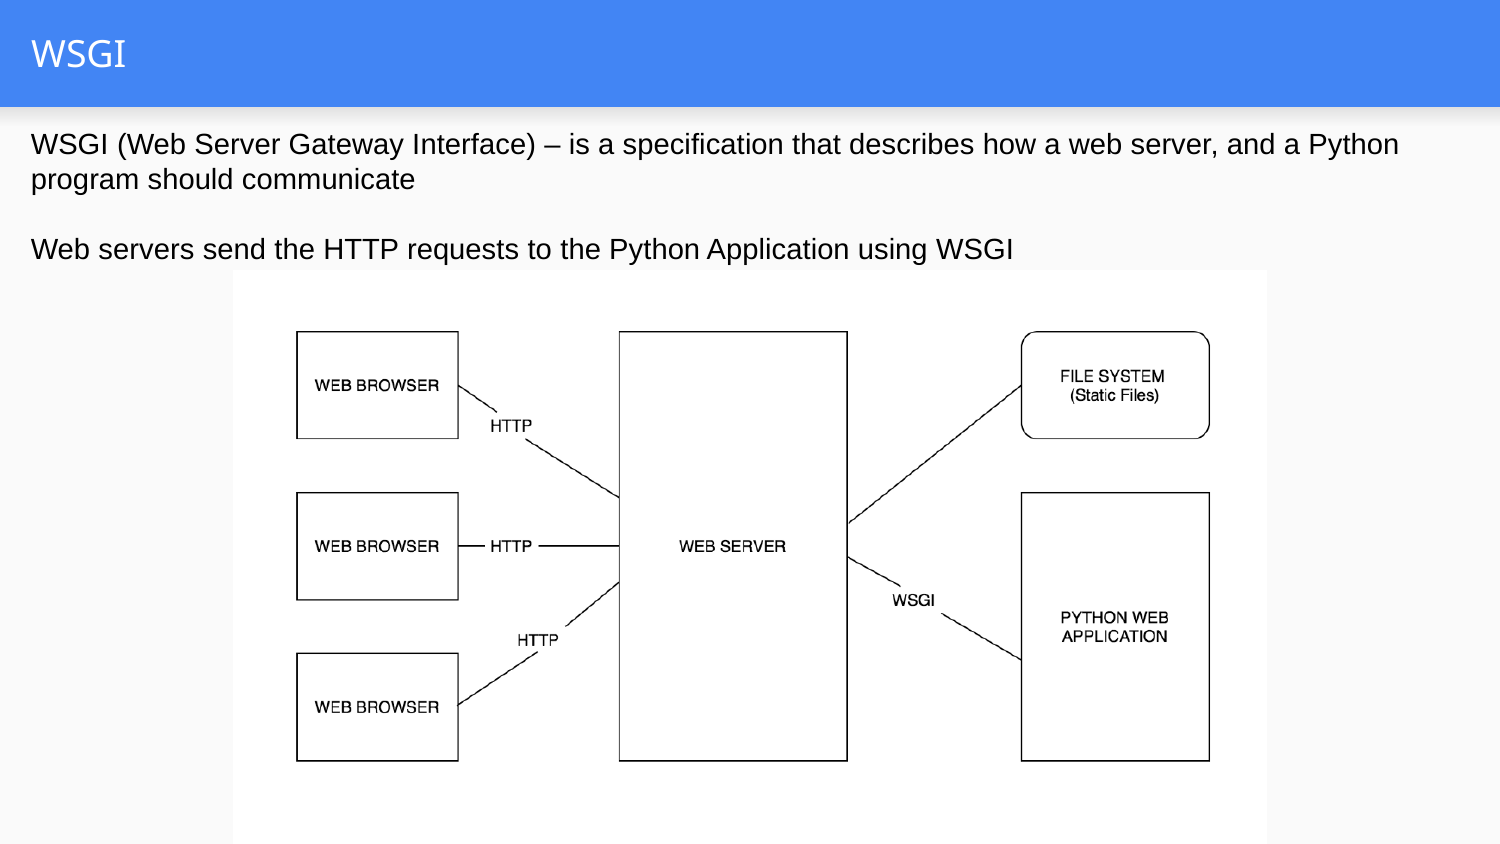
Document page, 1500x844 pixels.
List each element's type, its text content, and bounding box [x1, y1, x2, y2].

title WSGI [16, 2, 1464, 102]
picture [232, 269, 1267, 844]
text_box WSGI (Web Server Gateway Interface) – is a specification that describes how a web server, and a Python program should communicate Web servers send the HTTP requests to the Python Application using WSGI [16, 117, 1464, 273]
